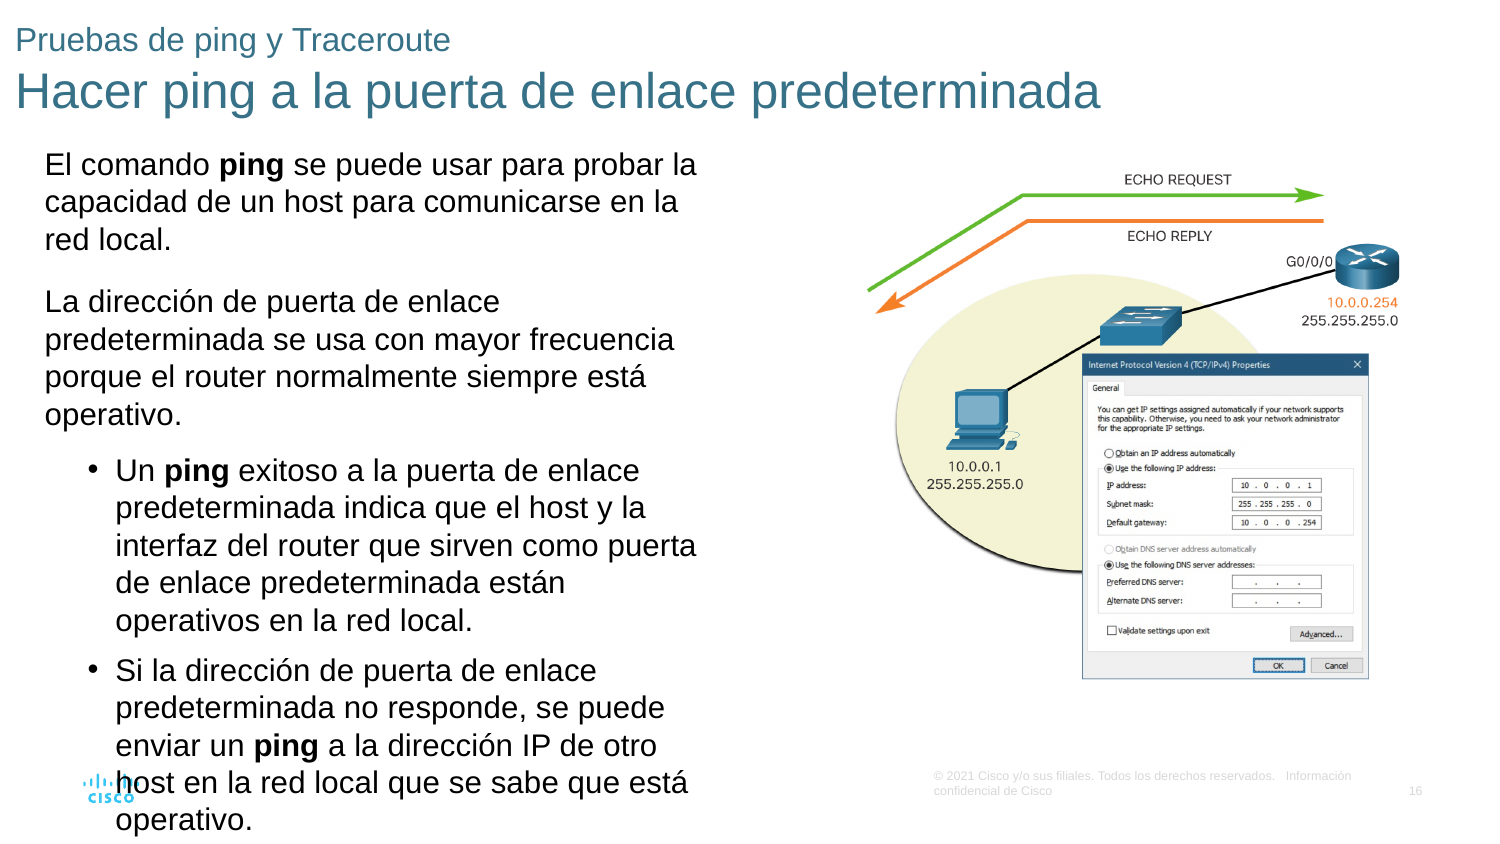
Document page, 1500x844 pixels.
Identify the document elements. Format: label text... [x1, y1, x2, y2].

picture [856, 152, 1419, 691]
title Pruebas de ping y Traceroute Hacer ping a la puerta de enlace predeterminada [0, 19, 1500, 117]
list El comando ping se puede usar para probar la capacidad de un host para comunicarse en la red local. La dirección de puerta de enlace predeterminada se usa con mayor frecuencia porque el router normalmente siempre está operativo. Un ping exitoso a la puerta de enlace predeterminada indica que el host y la interfaz del router que sirven como puerta de enlace predeterminada están operativos en la red local. Si la dirección de puerta de enlace predeterminada no responde, se puede enviar un ping a la dirección IP de otro host en la red local que se sabe que está operativo. [29, 136, 750, 778]
